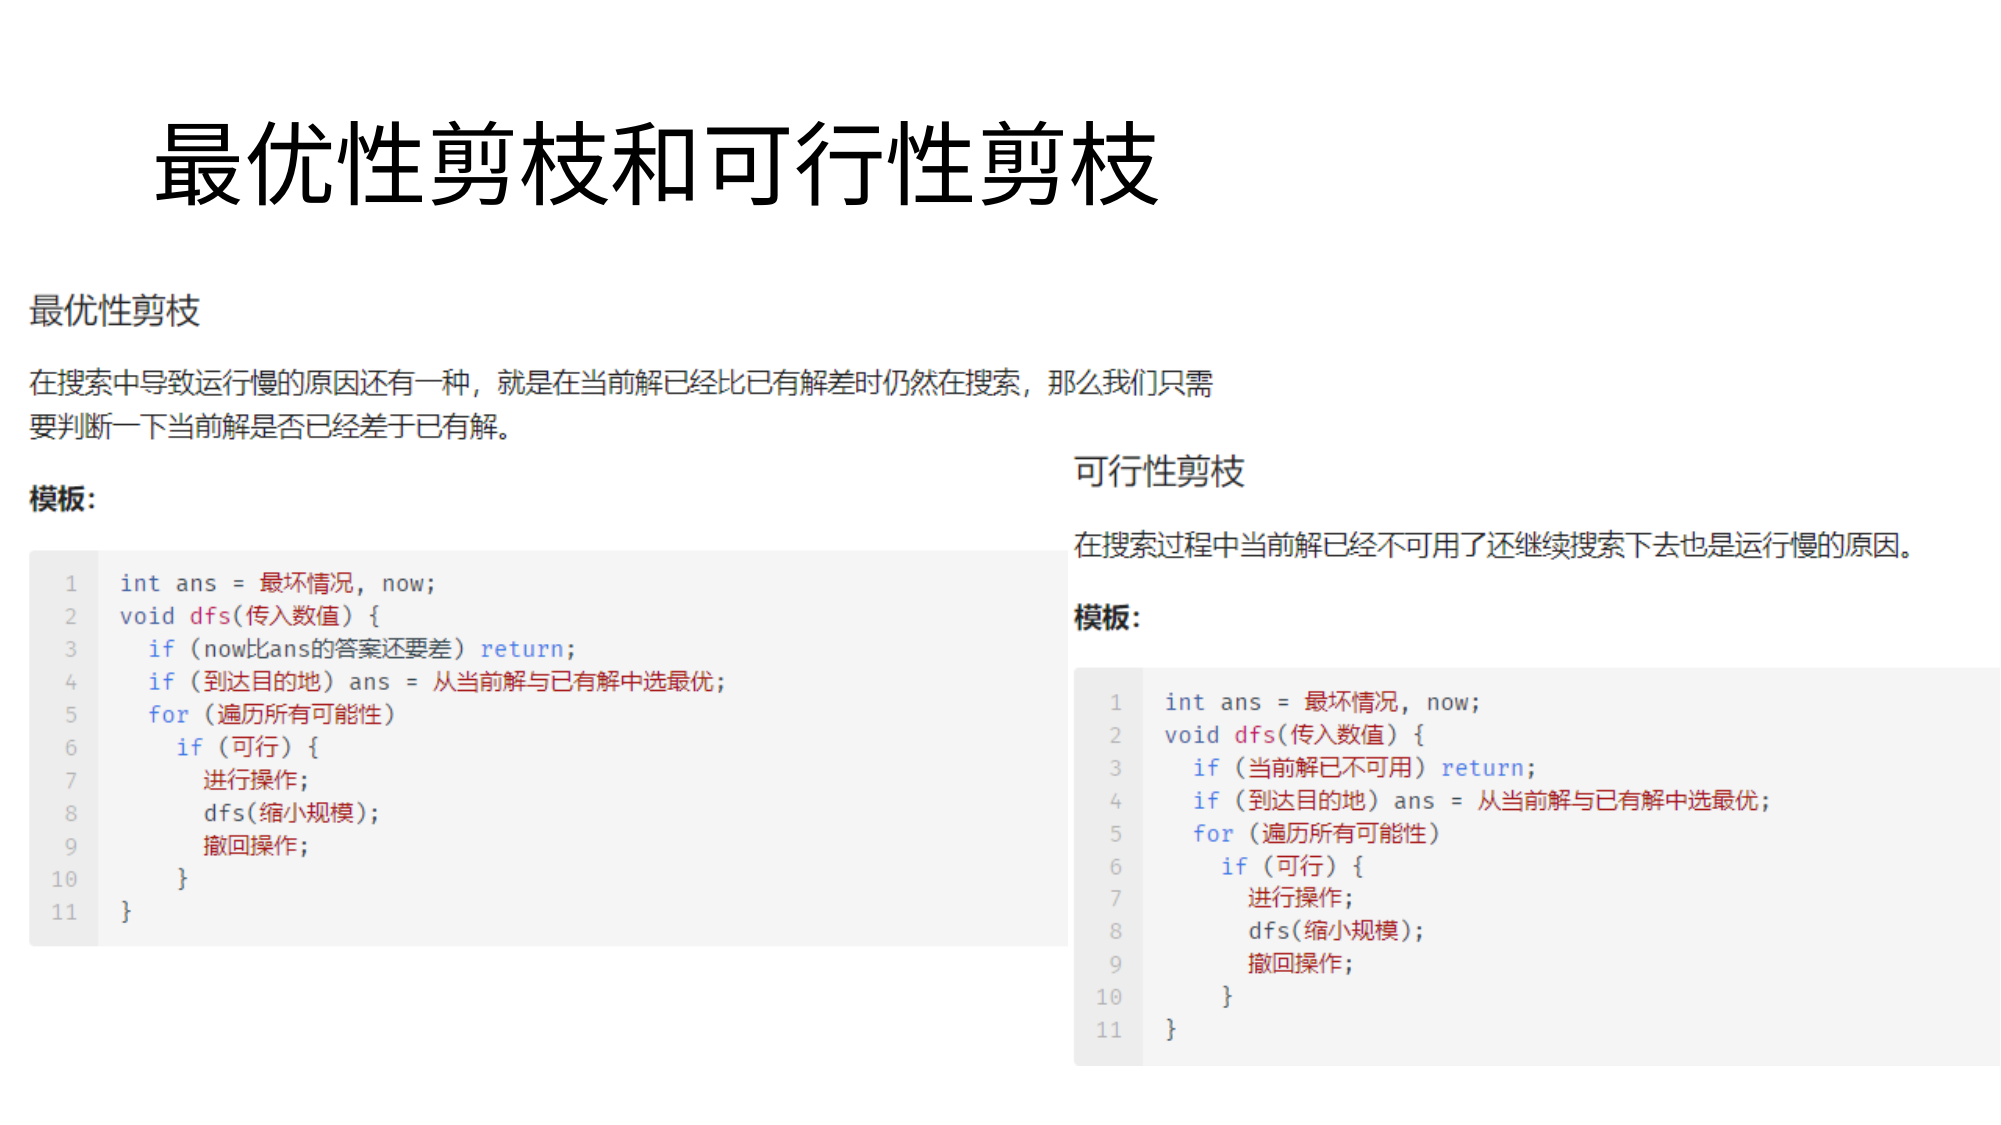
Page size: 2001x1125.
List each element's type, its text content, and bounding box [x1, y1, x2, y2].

title 最优性剪枝和可行性剪枝 [137, 59, 1863, 278]
picture [16, 277, 2000, 1066]
